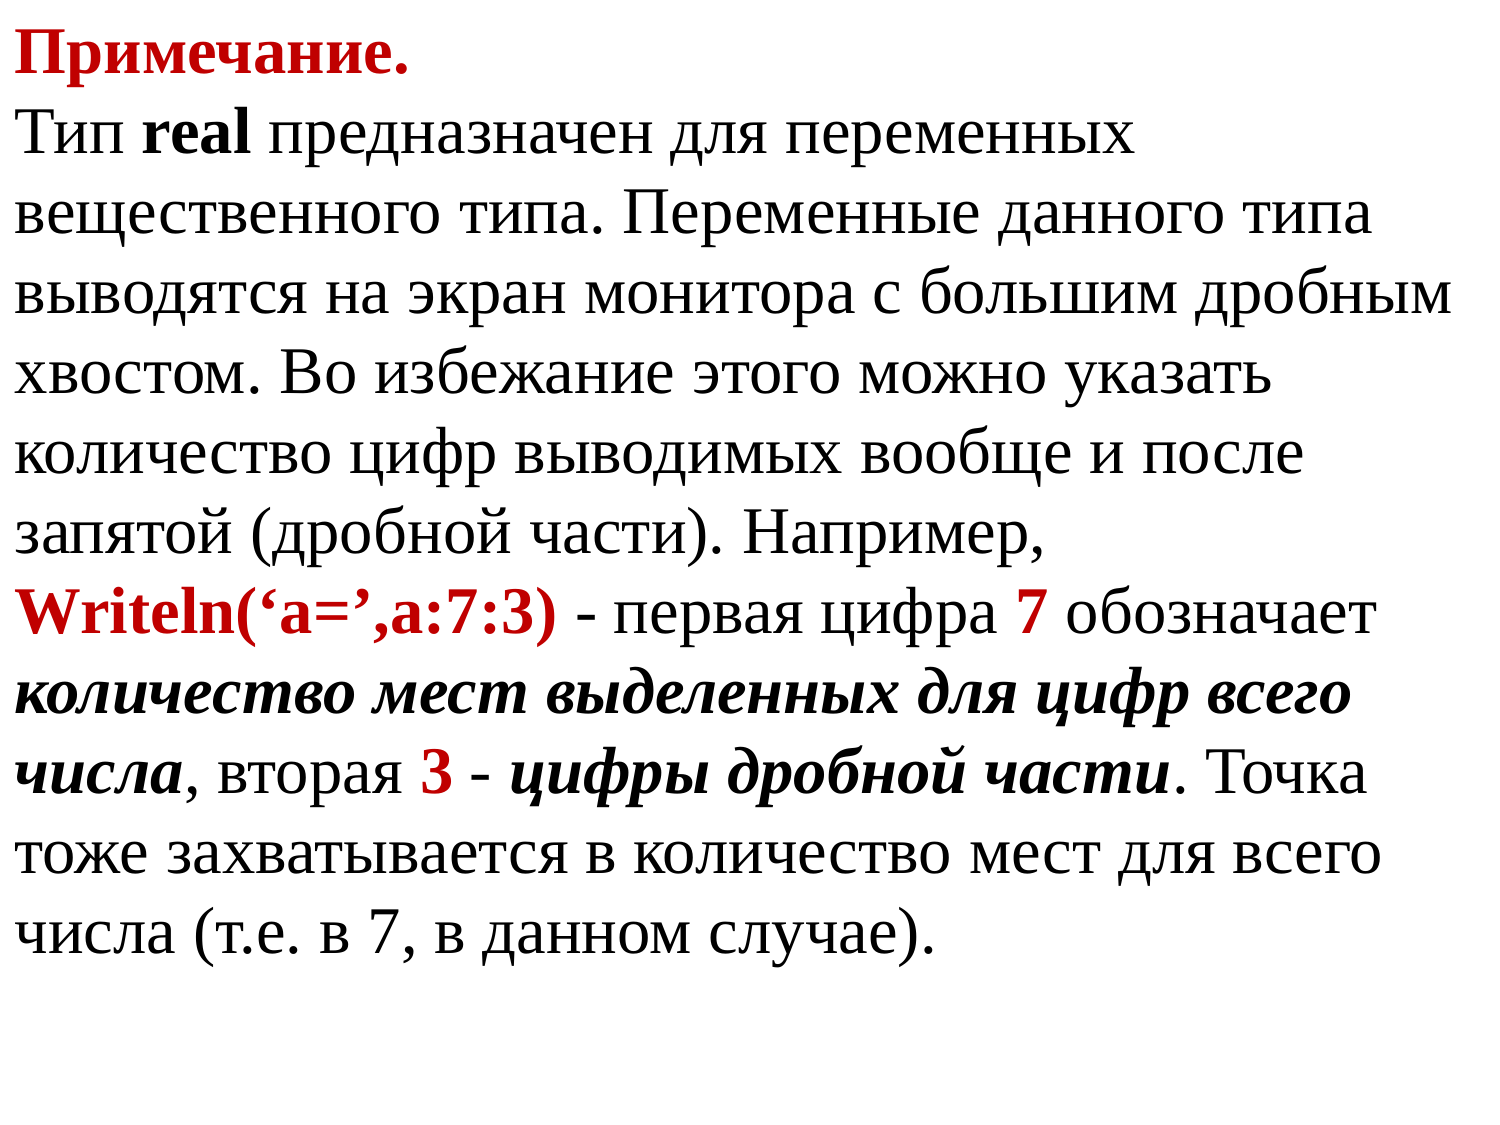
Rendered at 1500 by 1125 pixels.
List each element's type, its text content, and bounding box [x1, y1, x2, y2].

text_box Примечание. Тип real предназначен для переменных вещественного типа. Переменные данного типа выводятся на экран монитора с большим дробным хвостом. Во избежание этого можно указать количество цифр выводимых вообще и после запятой (дробной части). Например, Writeln(‘a=’,a:7:3) - первая цифра 7 обозначает количество мест выделенных для цифр всего числа, вторая 3 - цифры дробной части. Точка тоже захватывается в количество мест для всего числа (т.е. в 7, в данном случае). [0, 0, 1500, 975]
